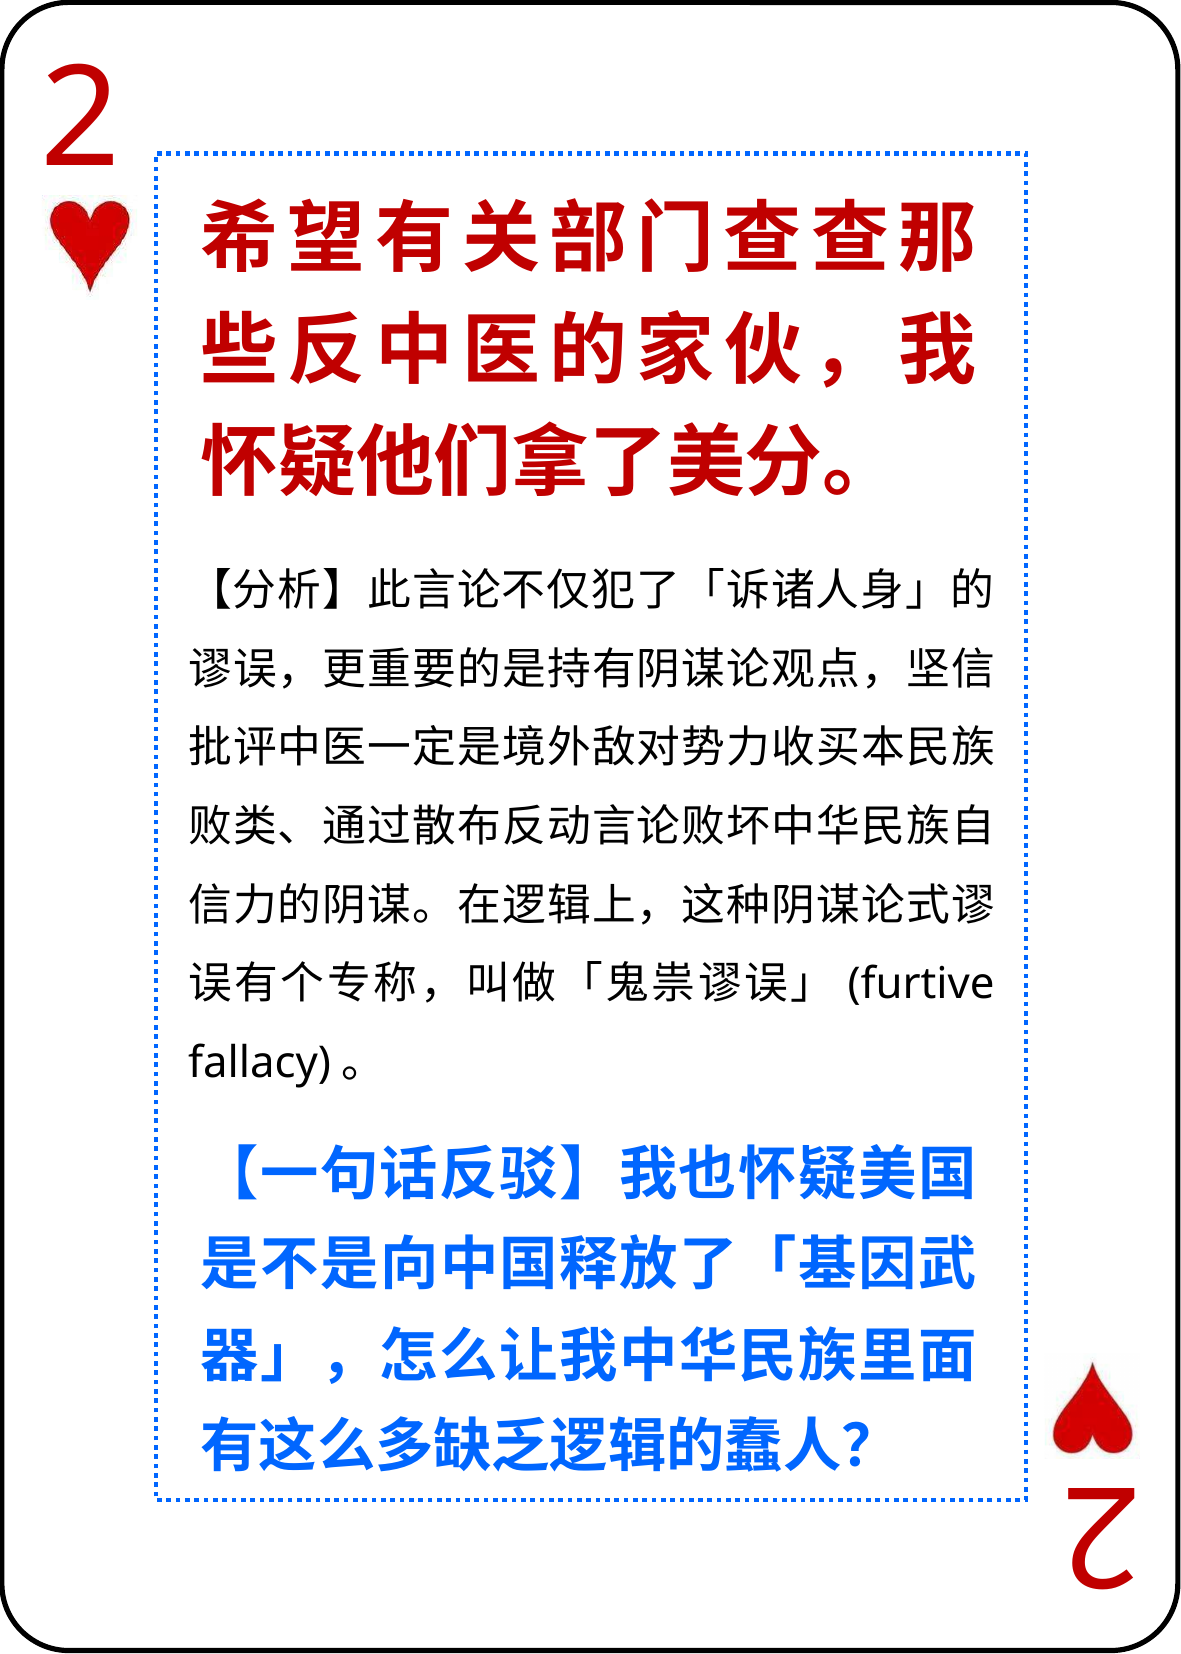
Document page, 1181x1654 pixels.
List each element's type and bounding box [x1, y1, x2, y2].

picture [41, 195, 138, 300]
picture [1044, 1353, 1140, 1458]
text_box [0, 1, 1179, 1652]
